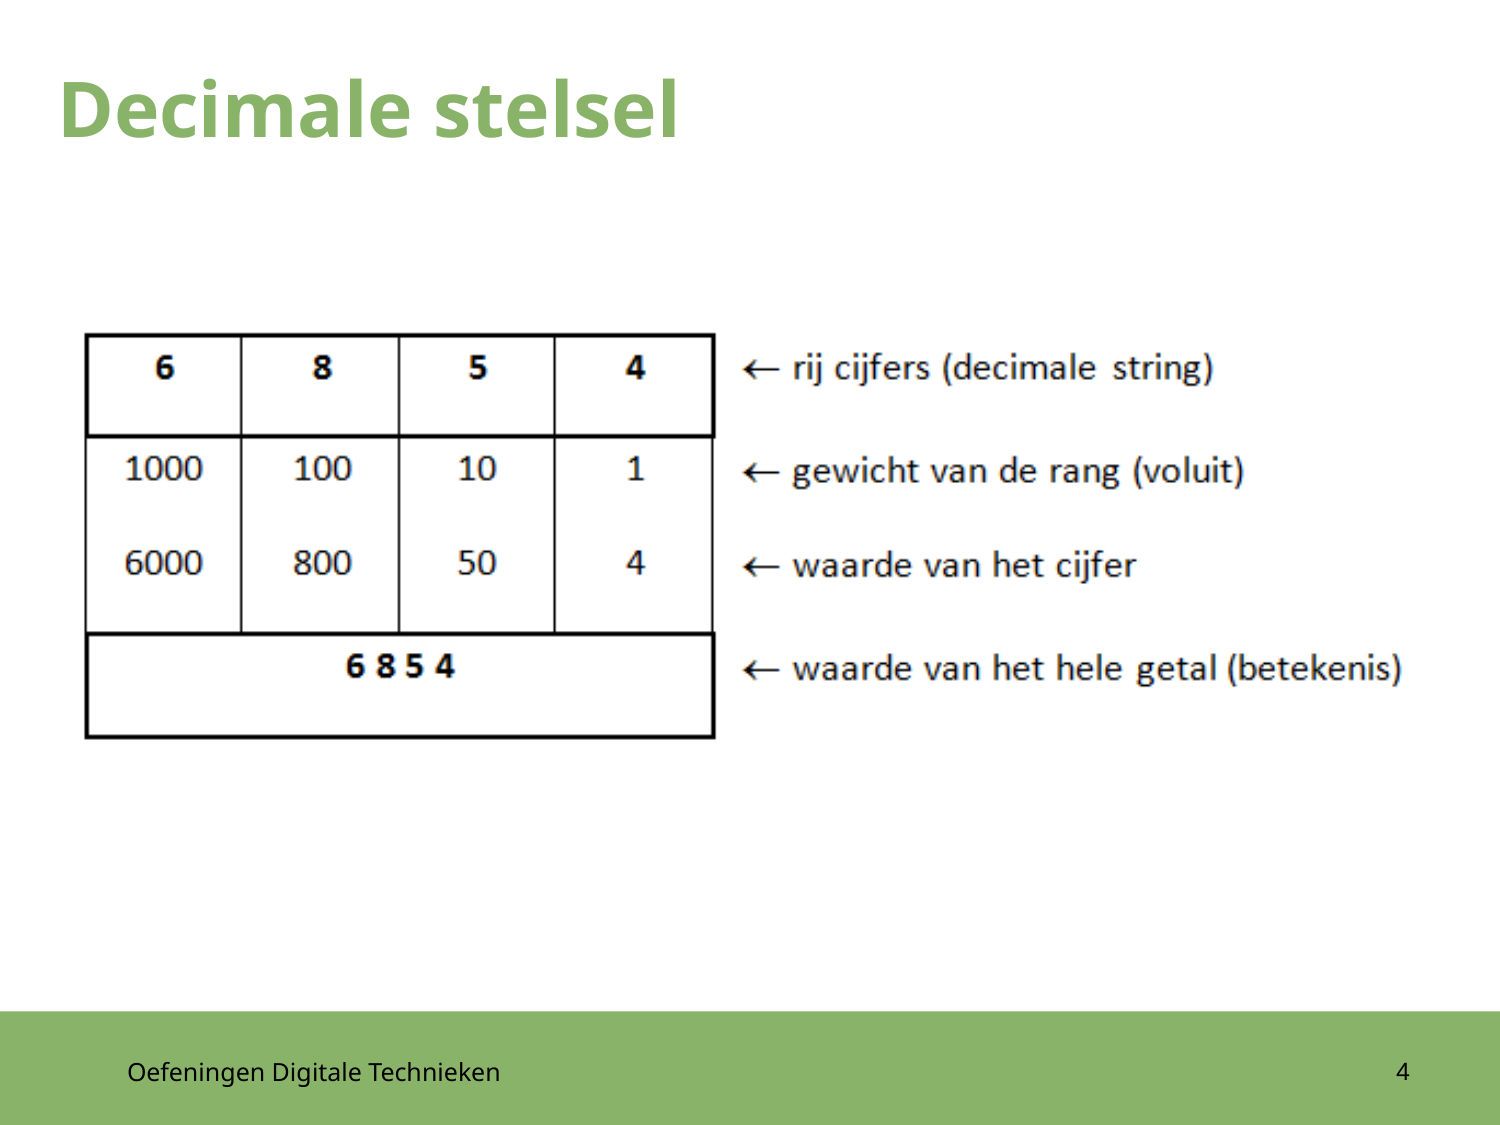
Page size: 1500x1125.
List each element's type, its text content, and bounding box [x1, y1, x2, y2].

slide_number 4 [1338, 1040, 1425, 1101]
picture [72, 314, 1424, 764]
footer Oefeningen Digitale Technieken [112, 1041, 981, 1102]
title Decimale stelsel [42, 68, 1365, 161]
